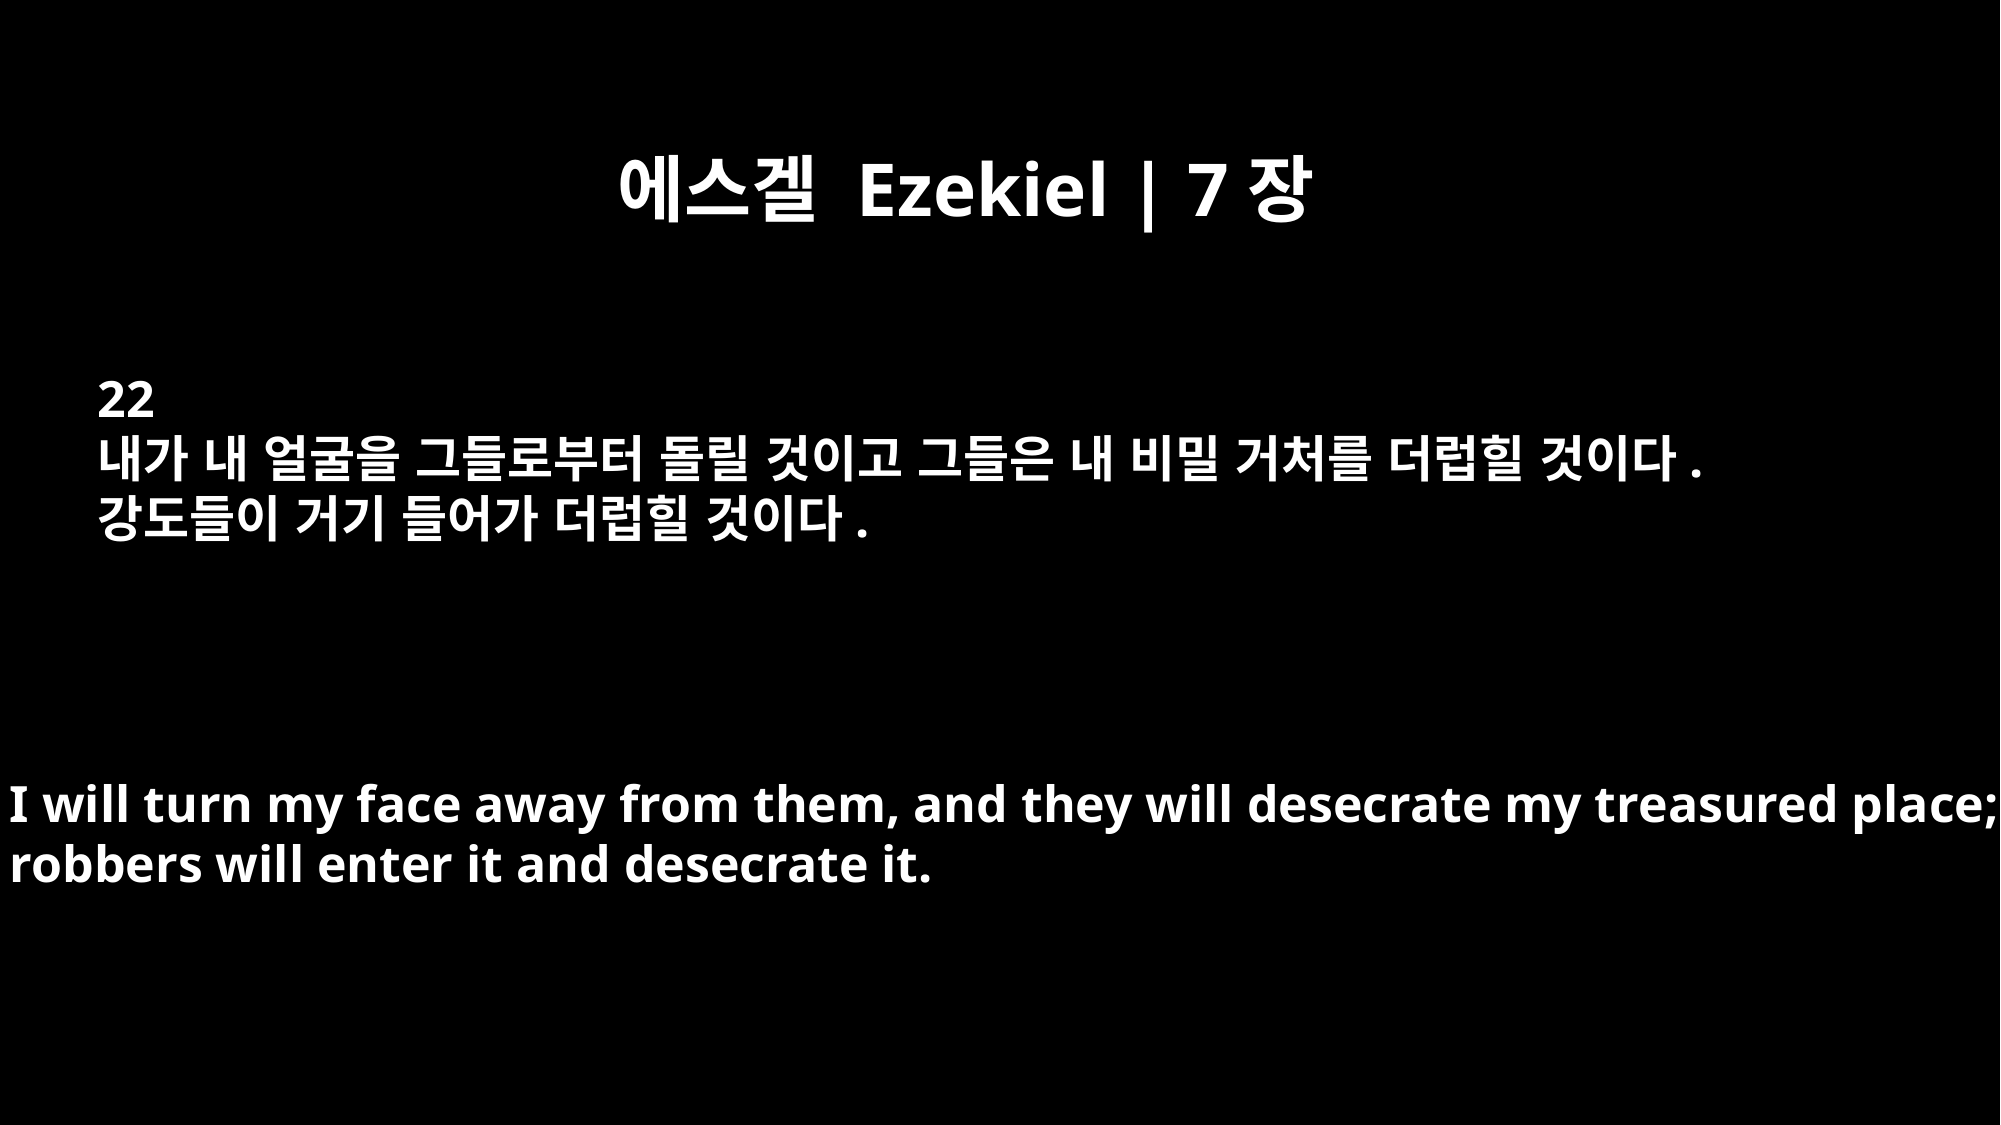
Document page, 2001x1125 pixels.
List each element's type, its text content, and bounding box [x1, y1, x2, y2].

text_box I will turn my face away from them, and they will desecrate my treasured place; robbers will enter it and desecrate it. [0, 764, 2000, 900]
text_box 에스겔 Ezekiel | 7장 [602, 136, 1330, 239]
text_box 22 내가 내 얼굴을 그들로부터 돌릴 것이고 그들은 내 비밀 거처를 더럽힐 것이다. 강도들이 거기 들어가 더럽힐 것이다. [83, 359, 1733, 555]
